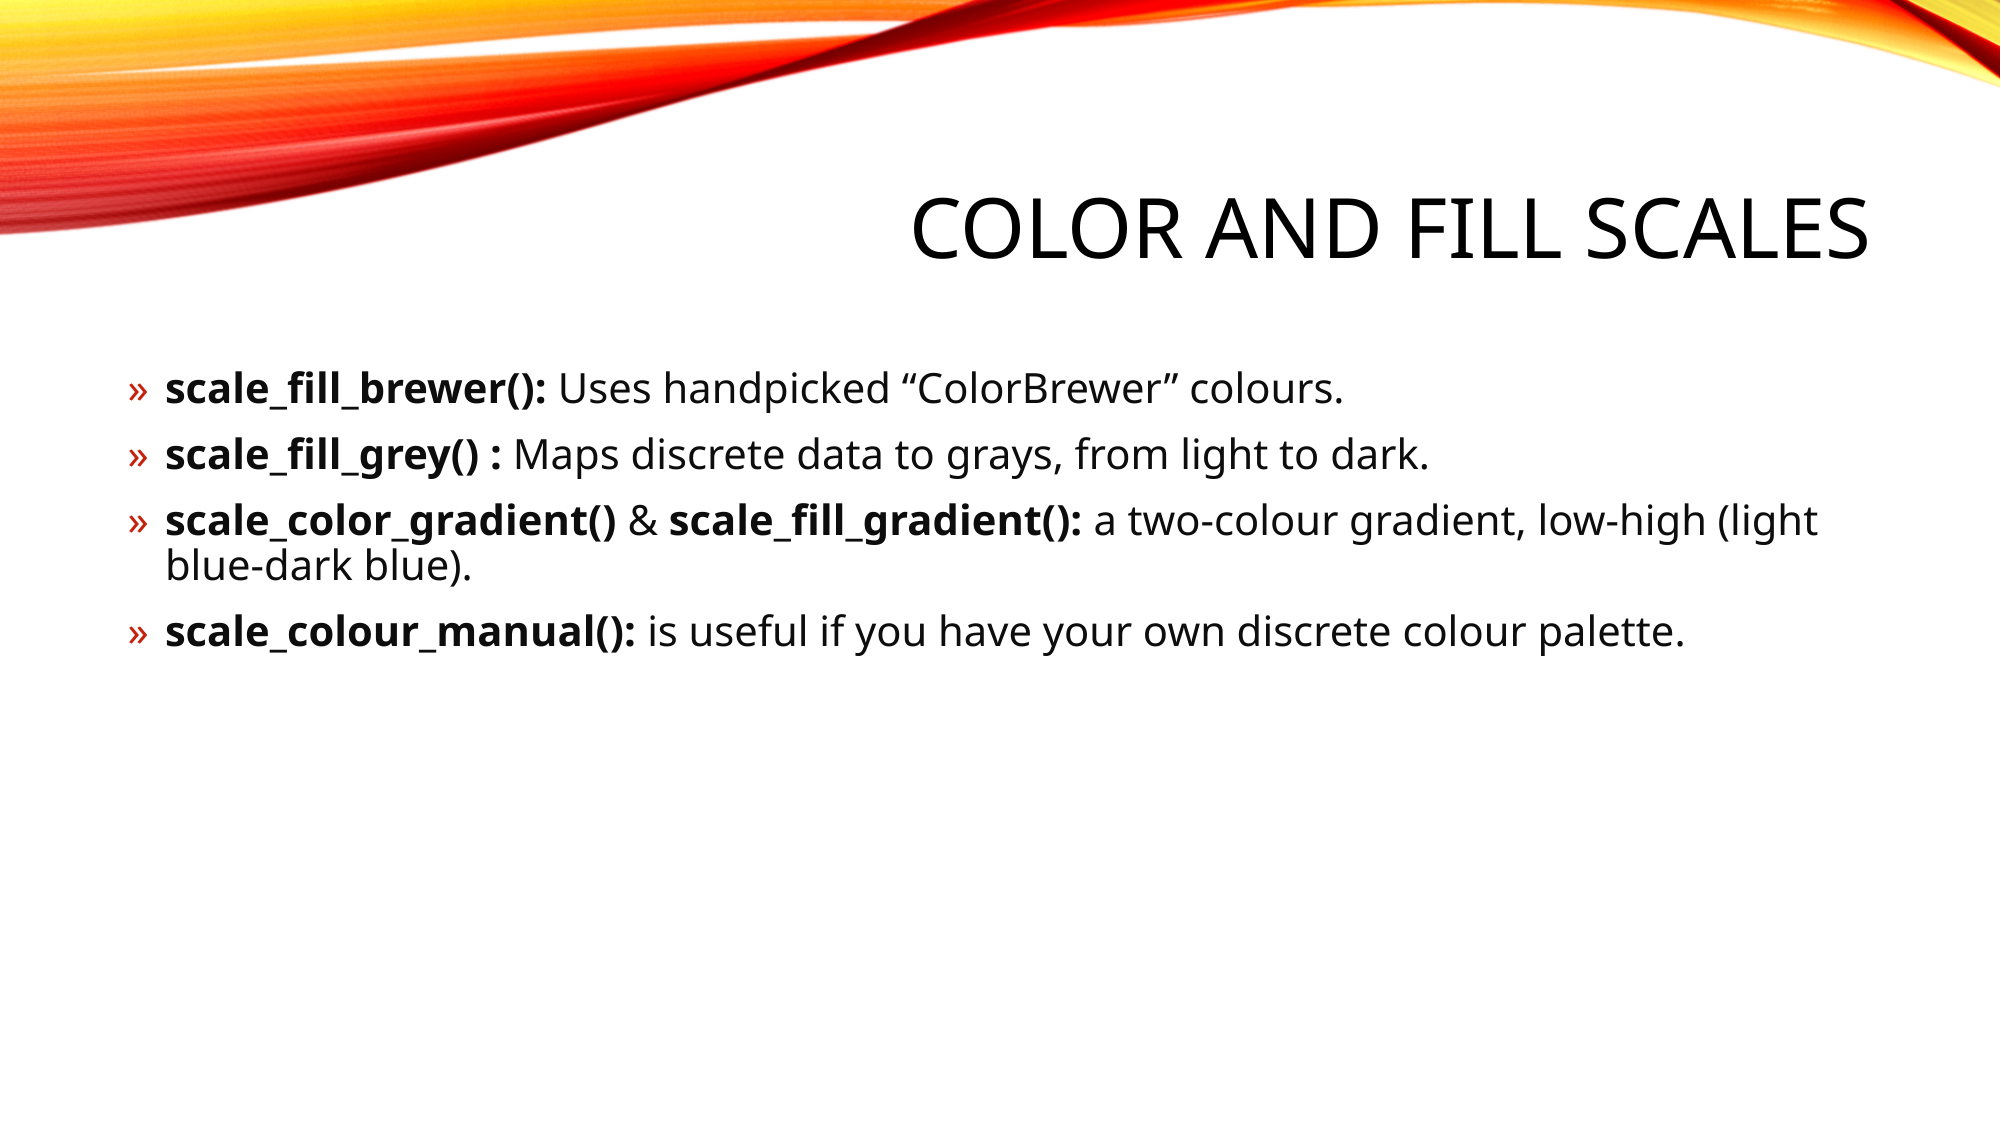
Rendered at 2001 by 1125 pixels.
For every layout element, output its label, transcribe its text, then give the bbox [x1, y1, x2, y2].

picture [0, 0, 2000, 237]
title Color and Fill Scales [474, 125, 1888, 338]
list scale_fill_brewer(): Uses handpicked “ColorBrewer” colours. scale_fill_grey() : Maps discrete data to grays, from light to dark. scale_color_gradient() & scale_fill_gradient(): a two-colour gradient, low-high (light blue-dark blue). scale_colour_manual(): is useful if you have your own discrete colour palette. [112, 360, 1888, 1021]
